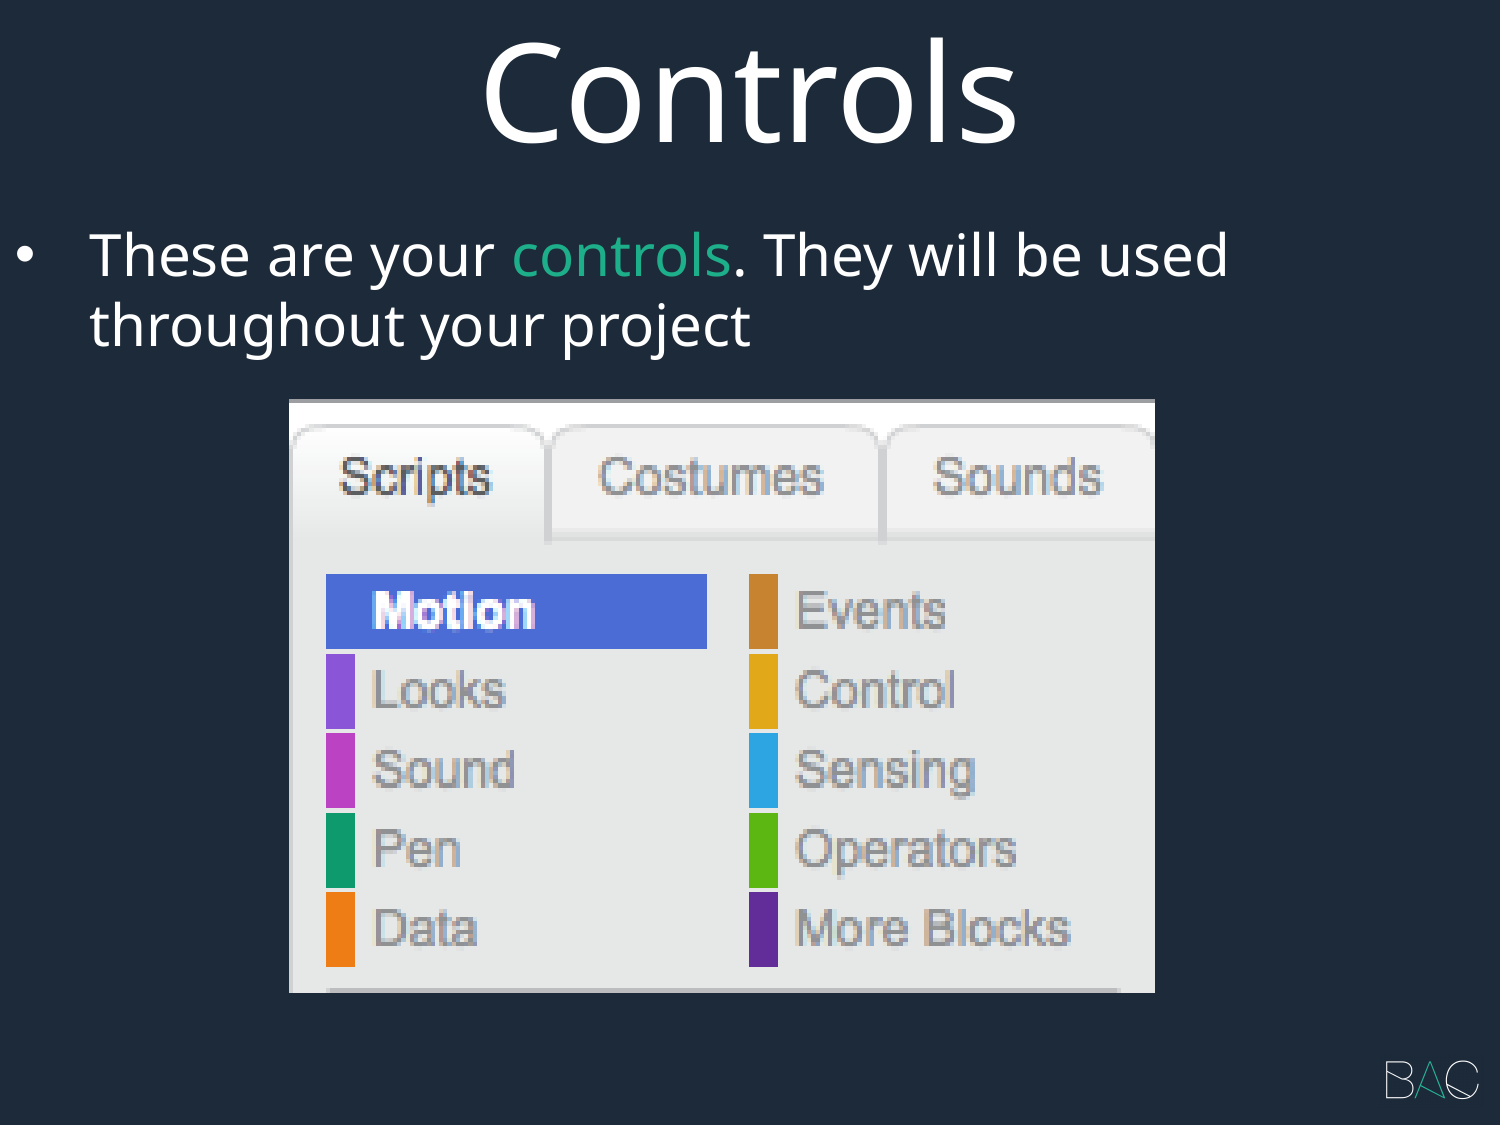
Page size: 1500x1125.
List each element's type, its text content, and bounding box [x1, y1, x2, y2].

text_box Controls [0, 0, 1500, 178]
text_box These are your controls. They will be used throughout your project [0, 211, 1500, 366]
picture [1379, 1054, 1484, 1108]
picture [289, 399, 1155, 994]
